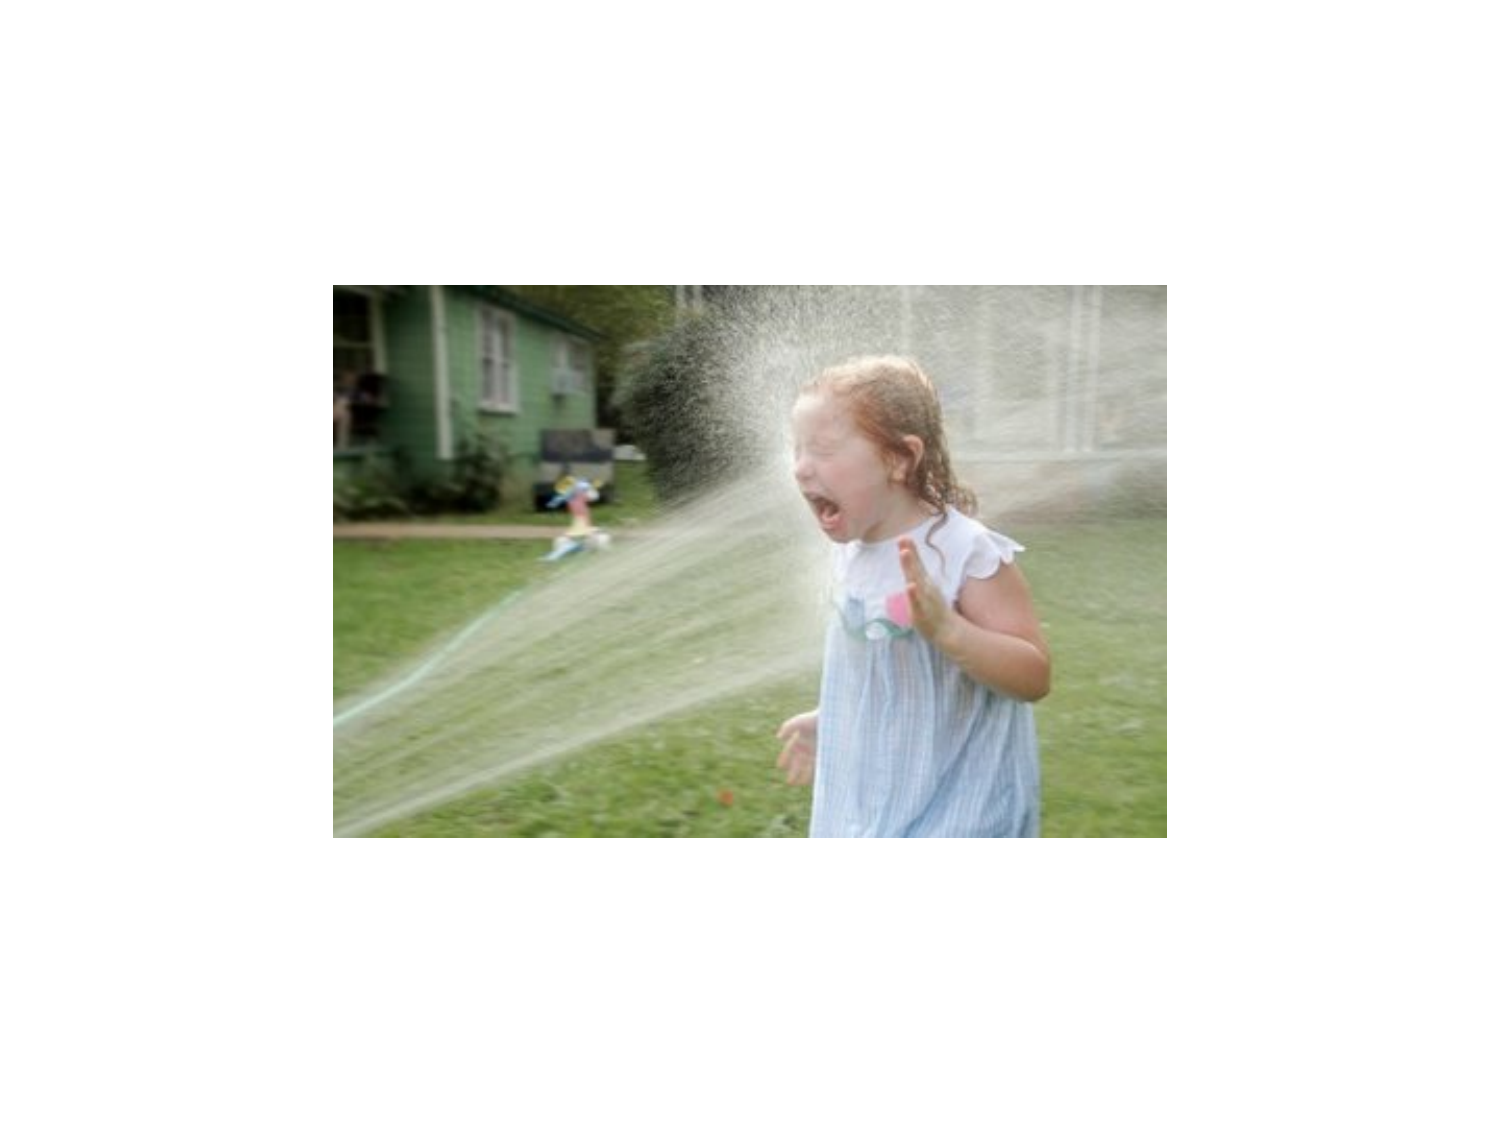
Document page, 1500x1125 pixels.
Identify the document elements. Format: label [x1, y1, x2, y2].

picture [333, 285, 1167, 838]
